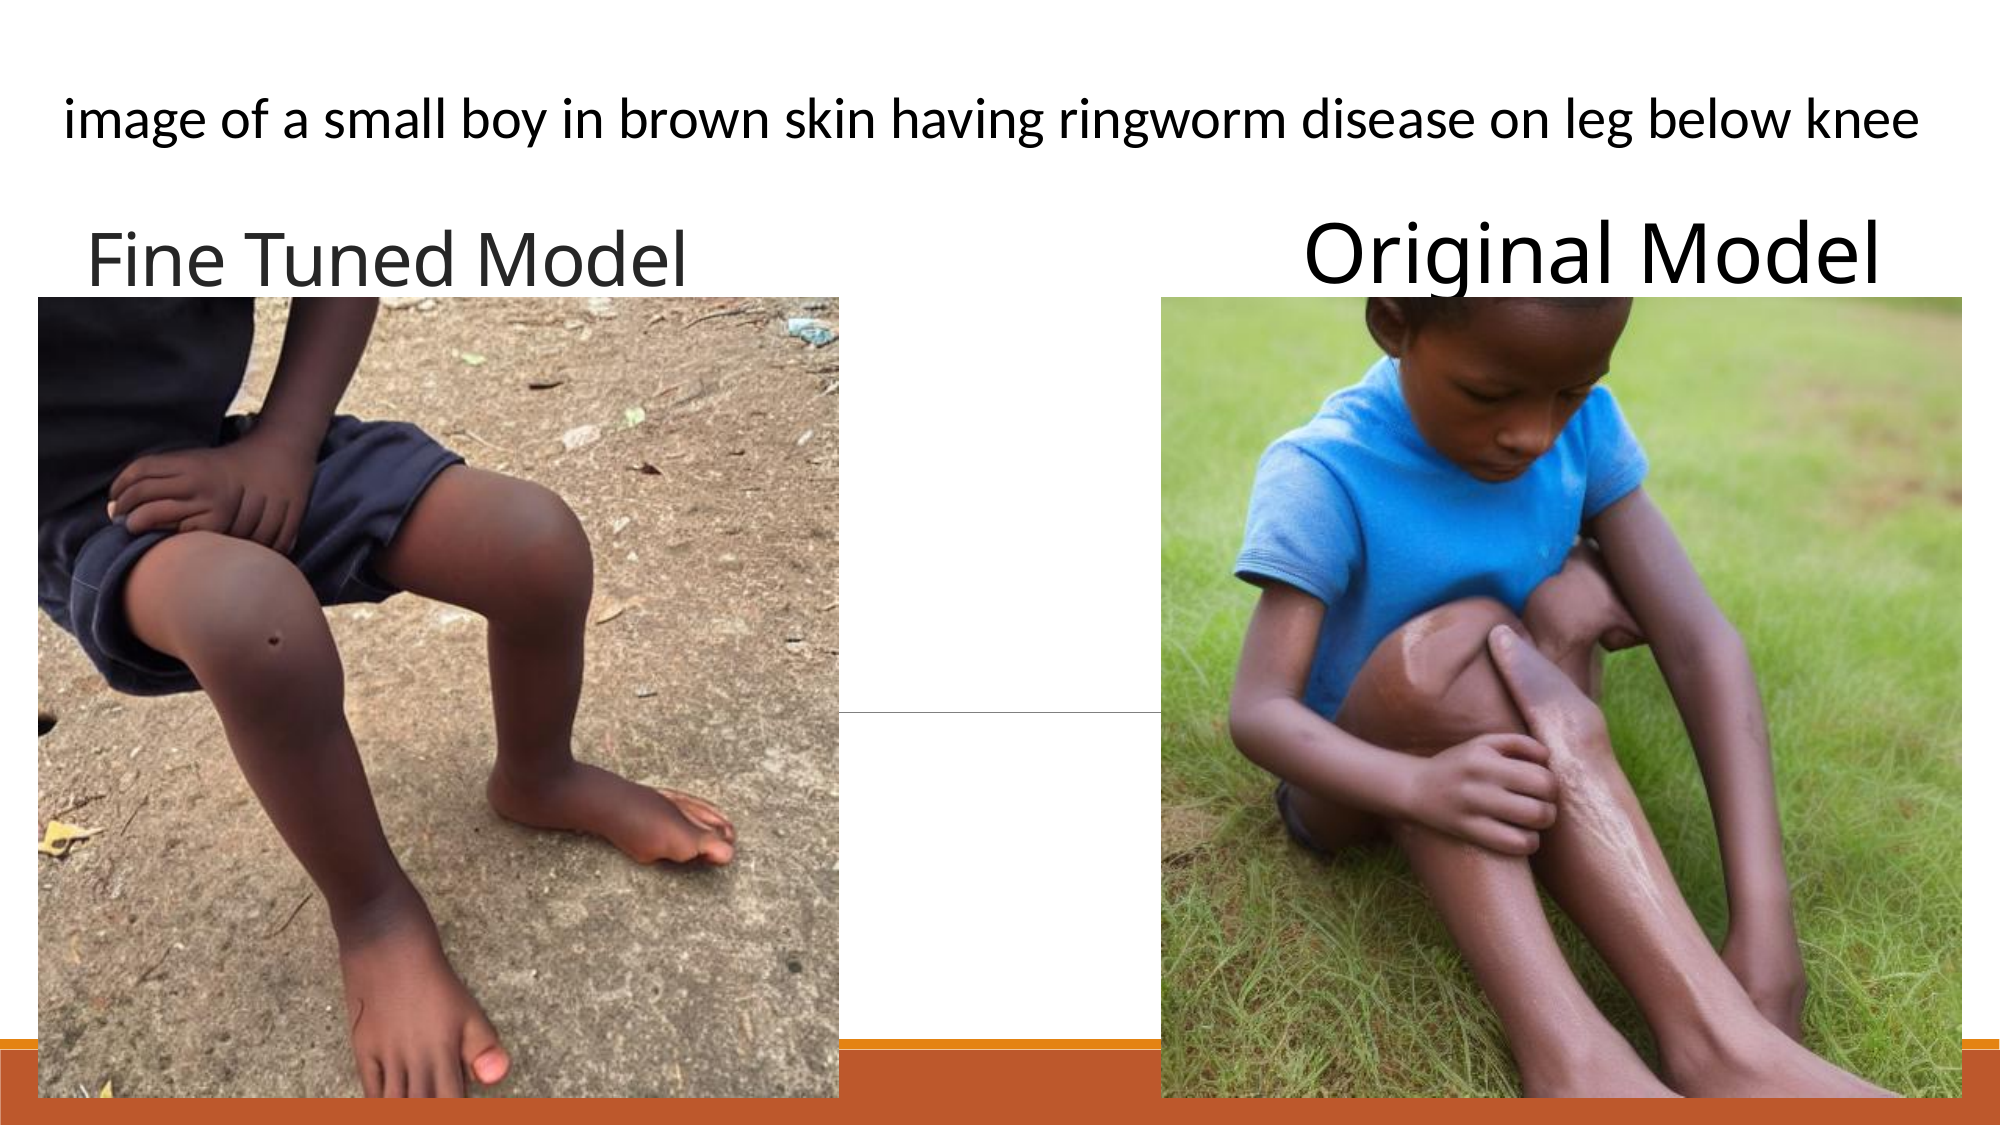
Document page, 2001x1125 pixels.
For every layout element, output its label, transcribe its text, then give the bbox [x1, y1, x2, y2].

picture [37, 296, 839, 1098]
title Fine Tuned Model [70, 203, 744, 293]
text_box Original Model [1256, 203, 1930, 293]
picture [1161, 296, 1963, 1098]
text_box image of a small boy in brown skin having ringworm disease on leg below knee [49, 72, 1937, 158]
